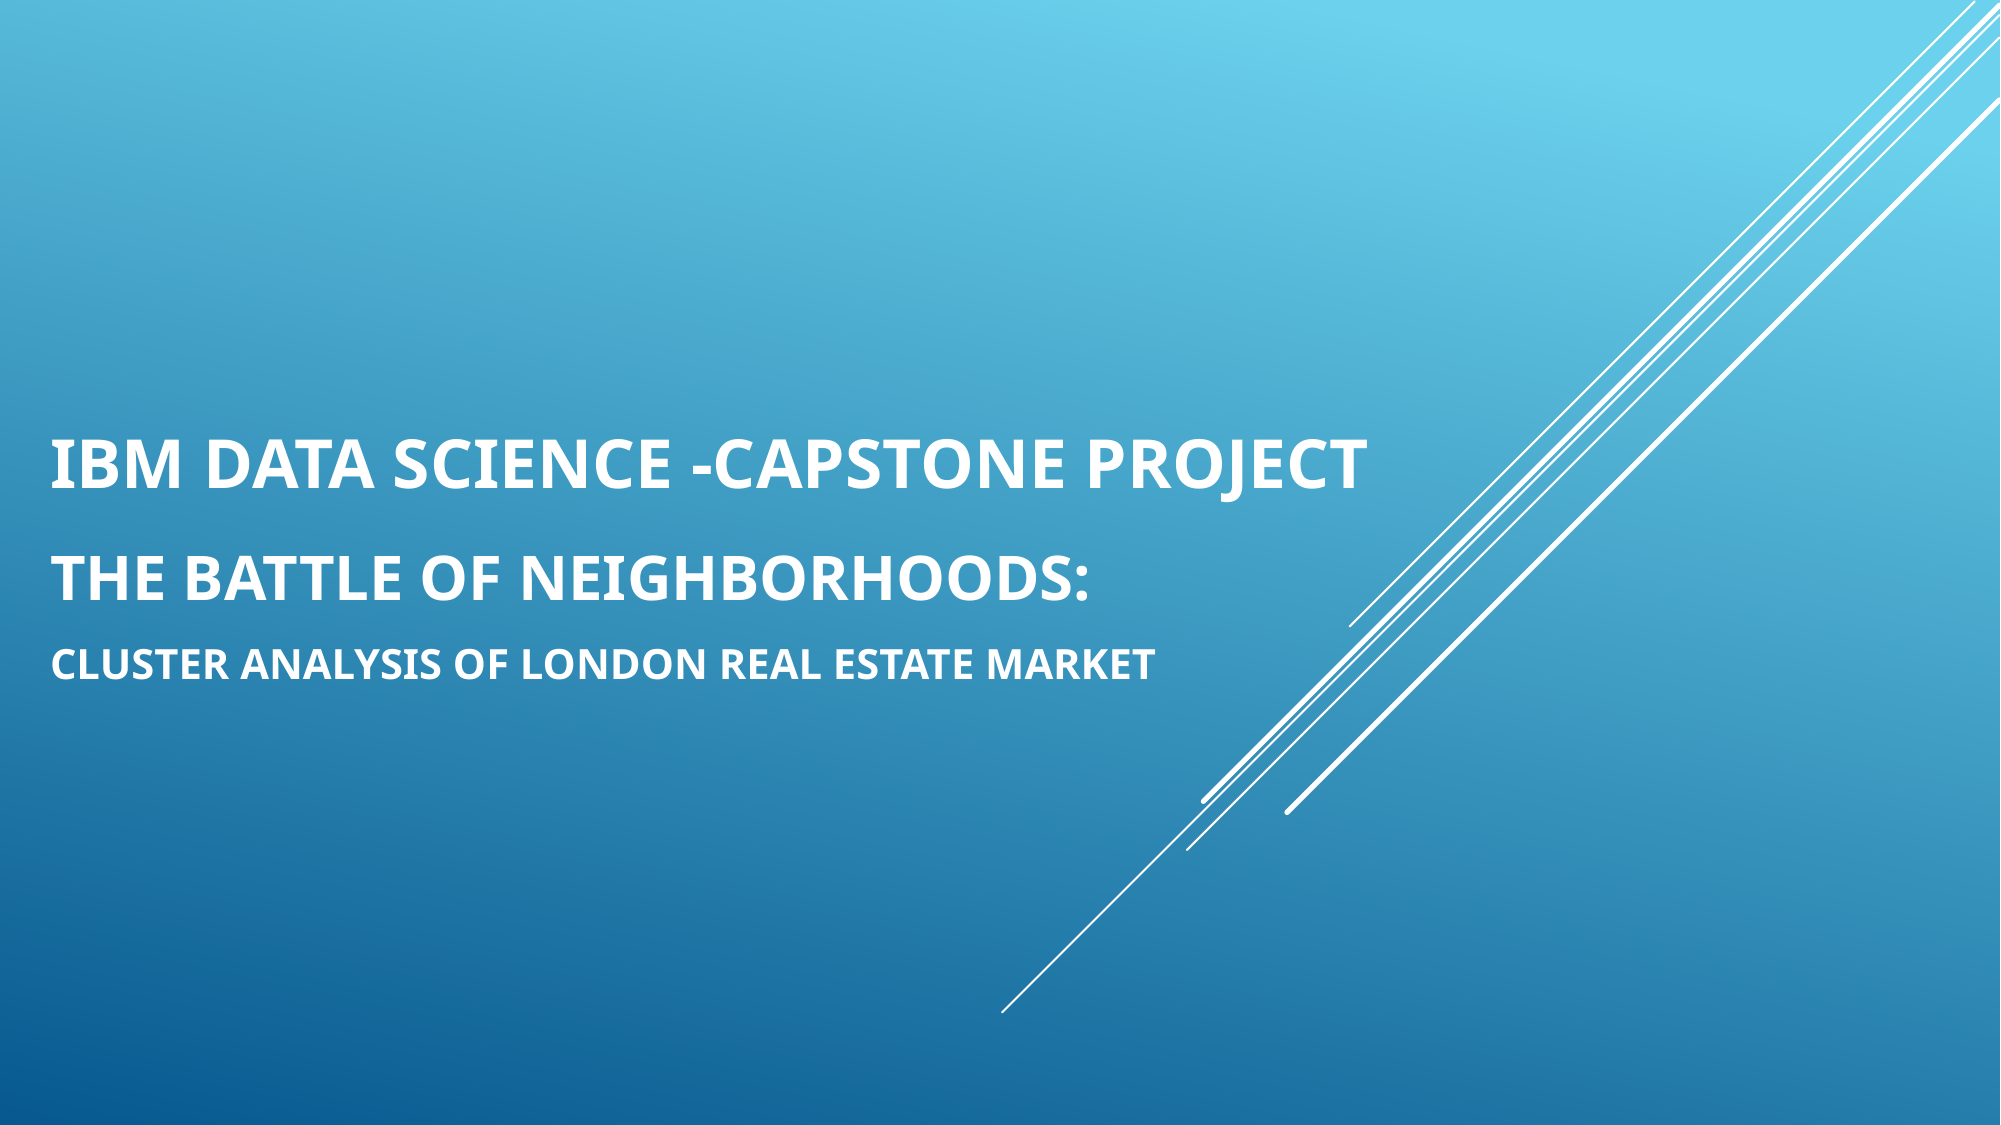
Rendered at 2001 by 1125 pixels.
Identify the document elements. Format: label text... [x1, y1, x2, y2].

title IBM Data science -CAPSTONE PROJECT The Battle of Neighborhoods: Cluster Analysis of London Real Estate Market [35, 125, 1949, 696]
